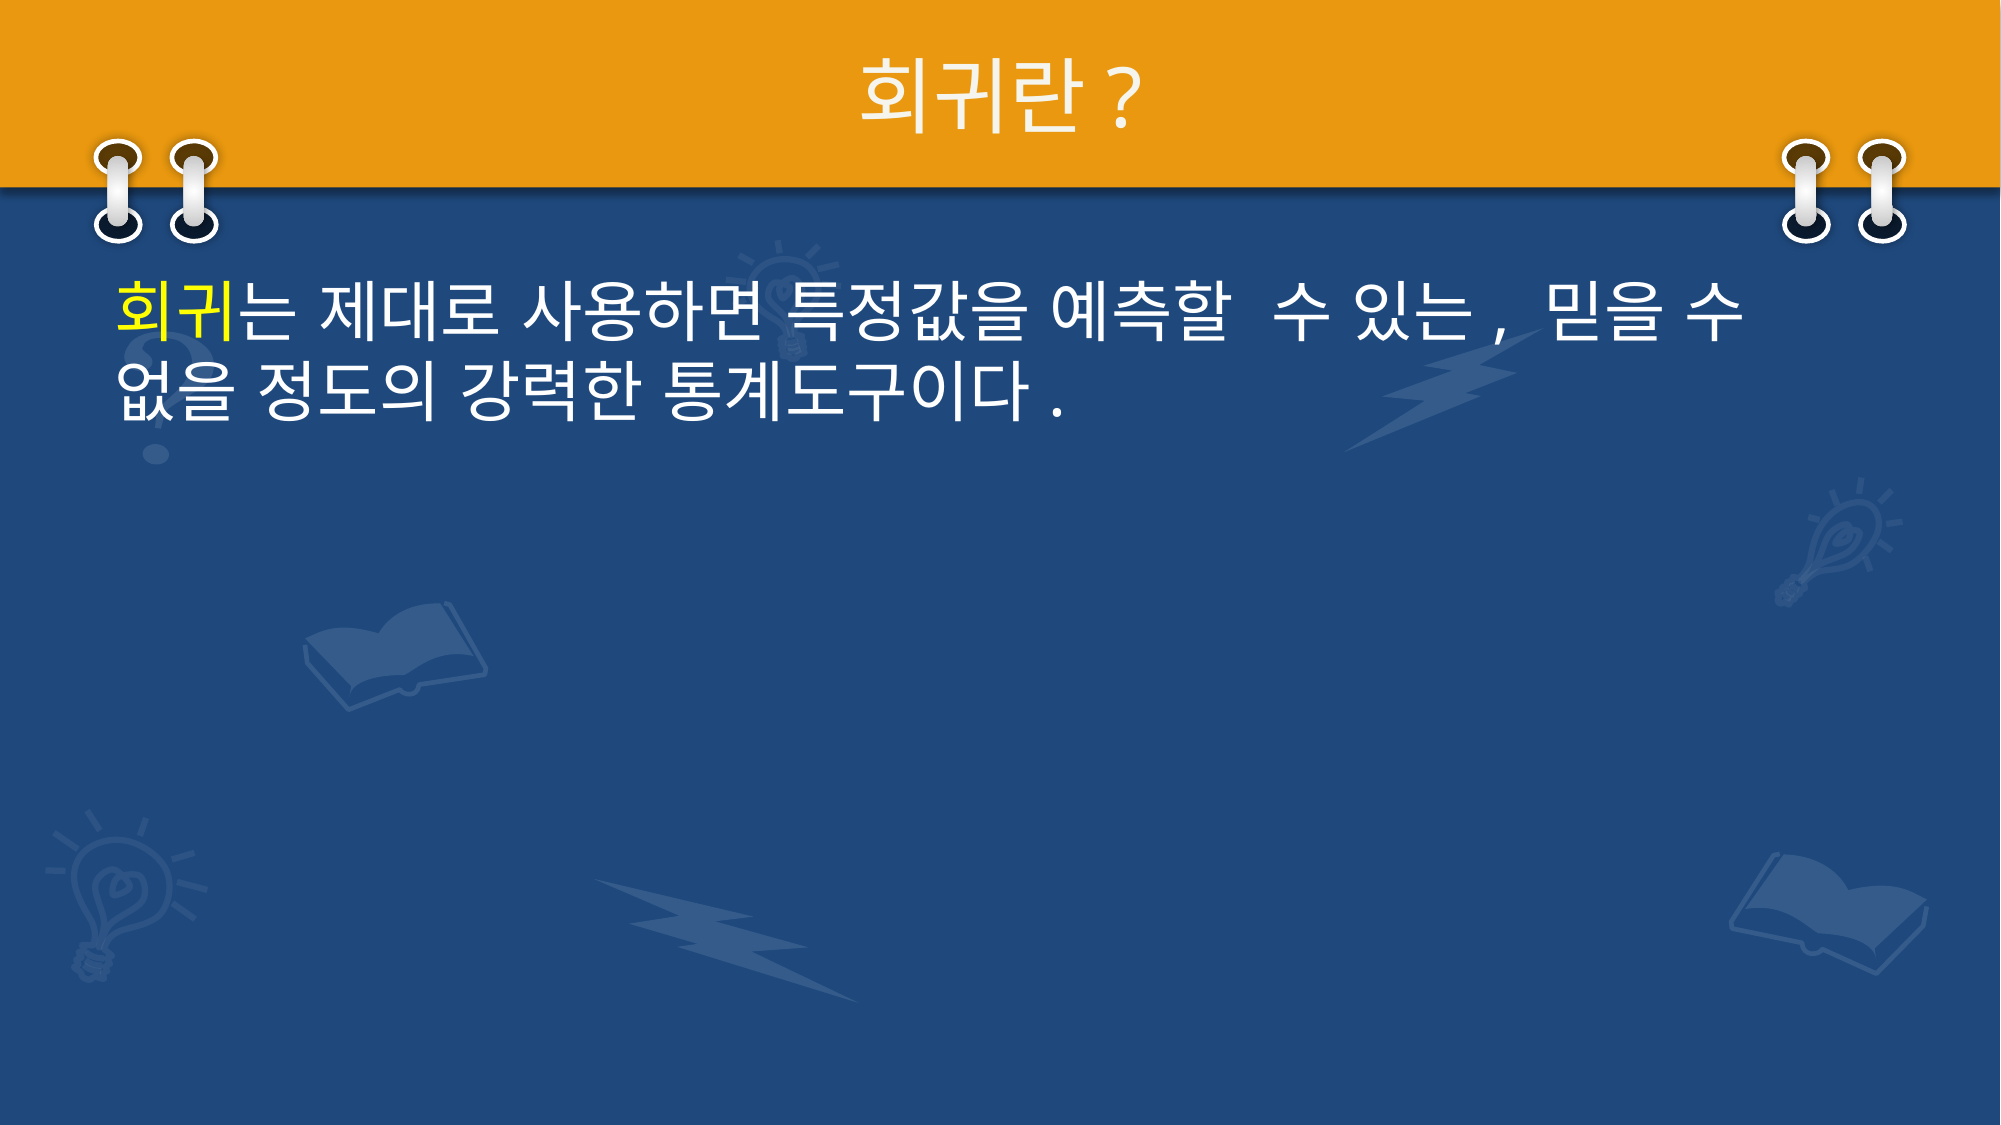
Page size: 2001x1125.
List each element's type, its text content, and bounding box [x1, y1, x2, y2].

list 회귀는 제대로 사용하면 특정값을 예측할 수 있는, 믿을 수 없을 정도의 강력한 통계도구이다. [99, 262, 1900, 1005]
title 회귀란? [99, 0, 1900, 188]
